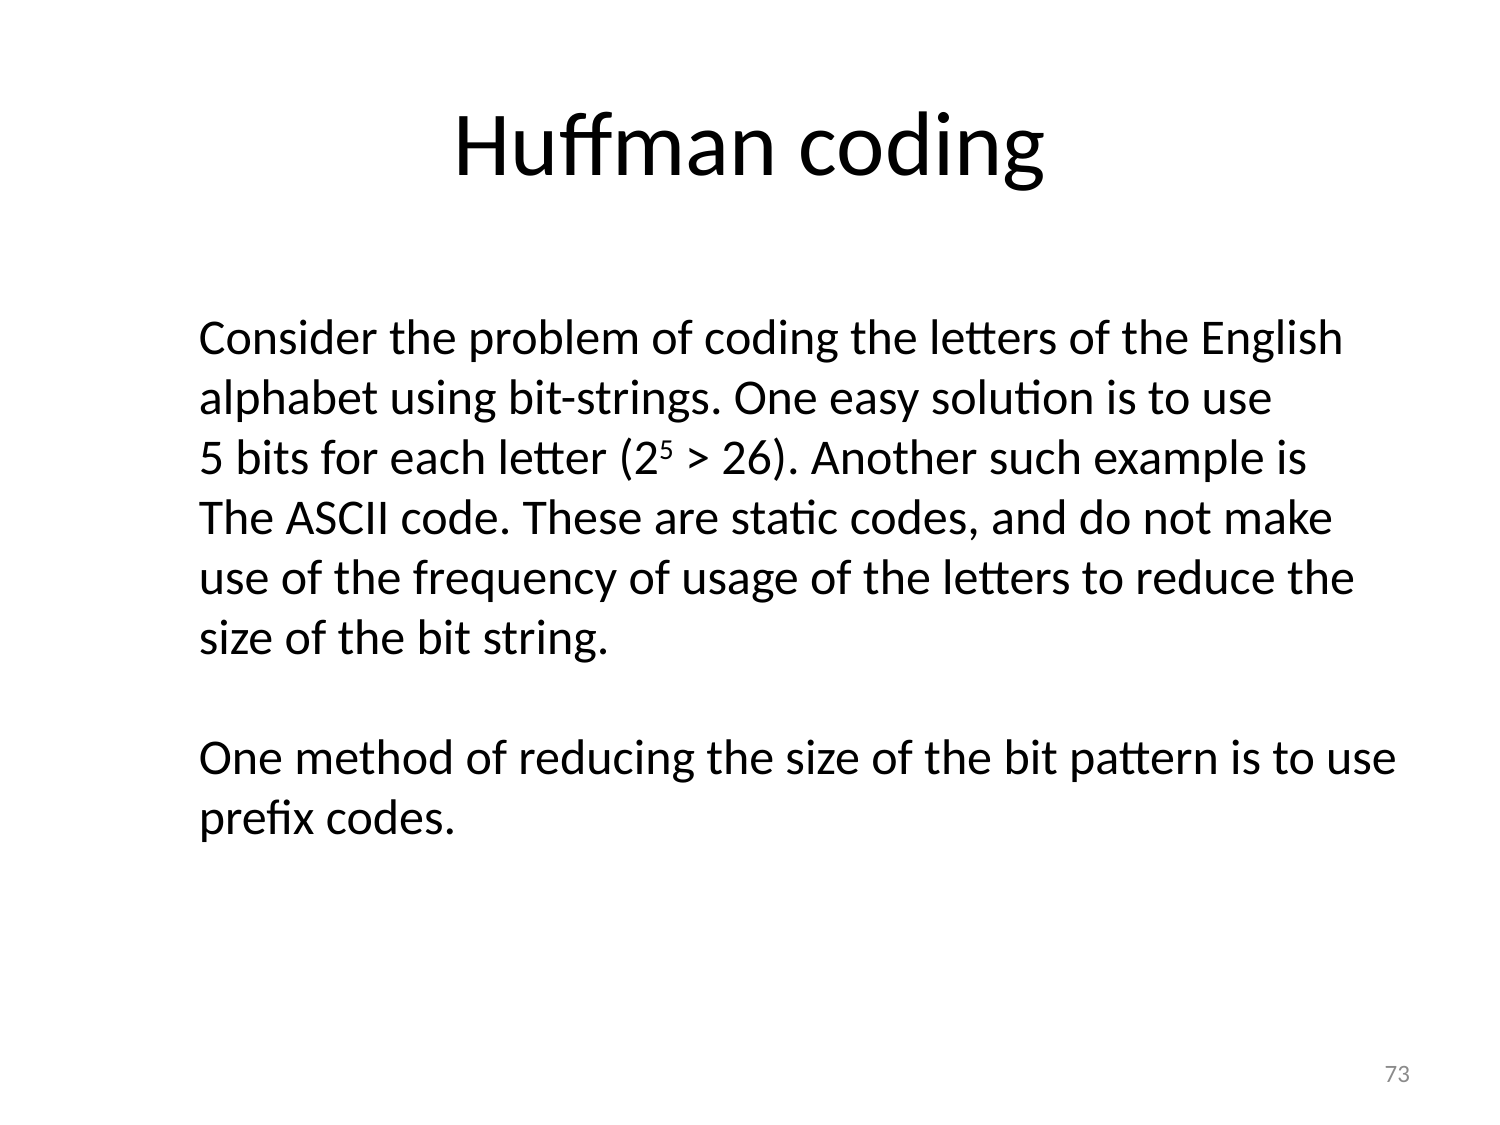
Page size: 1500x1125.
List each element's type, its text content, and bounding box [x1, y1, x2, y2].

text_box Consider the problem of coding the letters of the English alphabet using bit-strings. One easy solution is to use 5 bits for each letter (25 > 26). Another such example is The ASCII code. These are static codes, and do not make use of the frequency of usage of the letters to reduce the size of the bit string. One method of reducing the size of the bit pattern is to use prefix codes. [184, 297, 1424, 913]
slide_number 73 [1074, 1042, 1425, 1103]
title Huffman coding [75, 45, 1425, 233]
